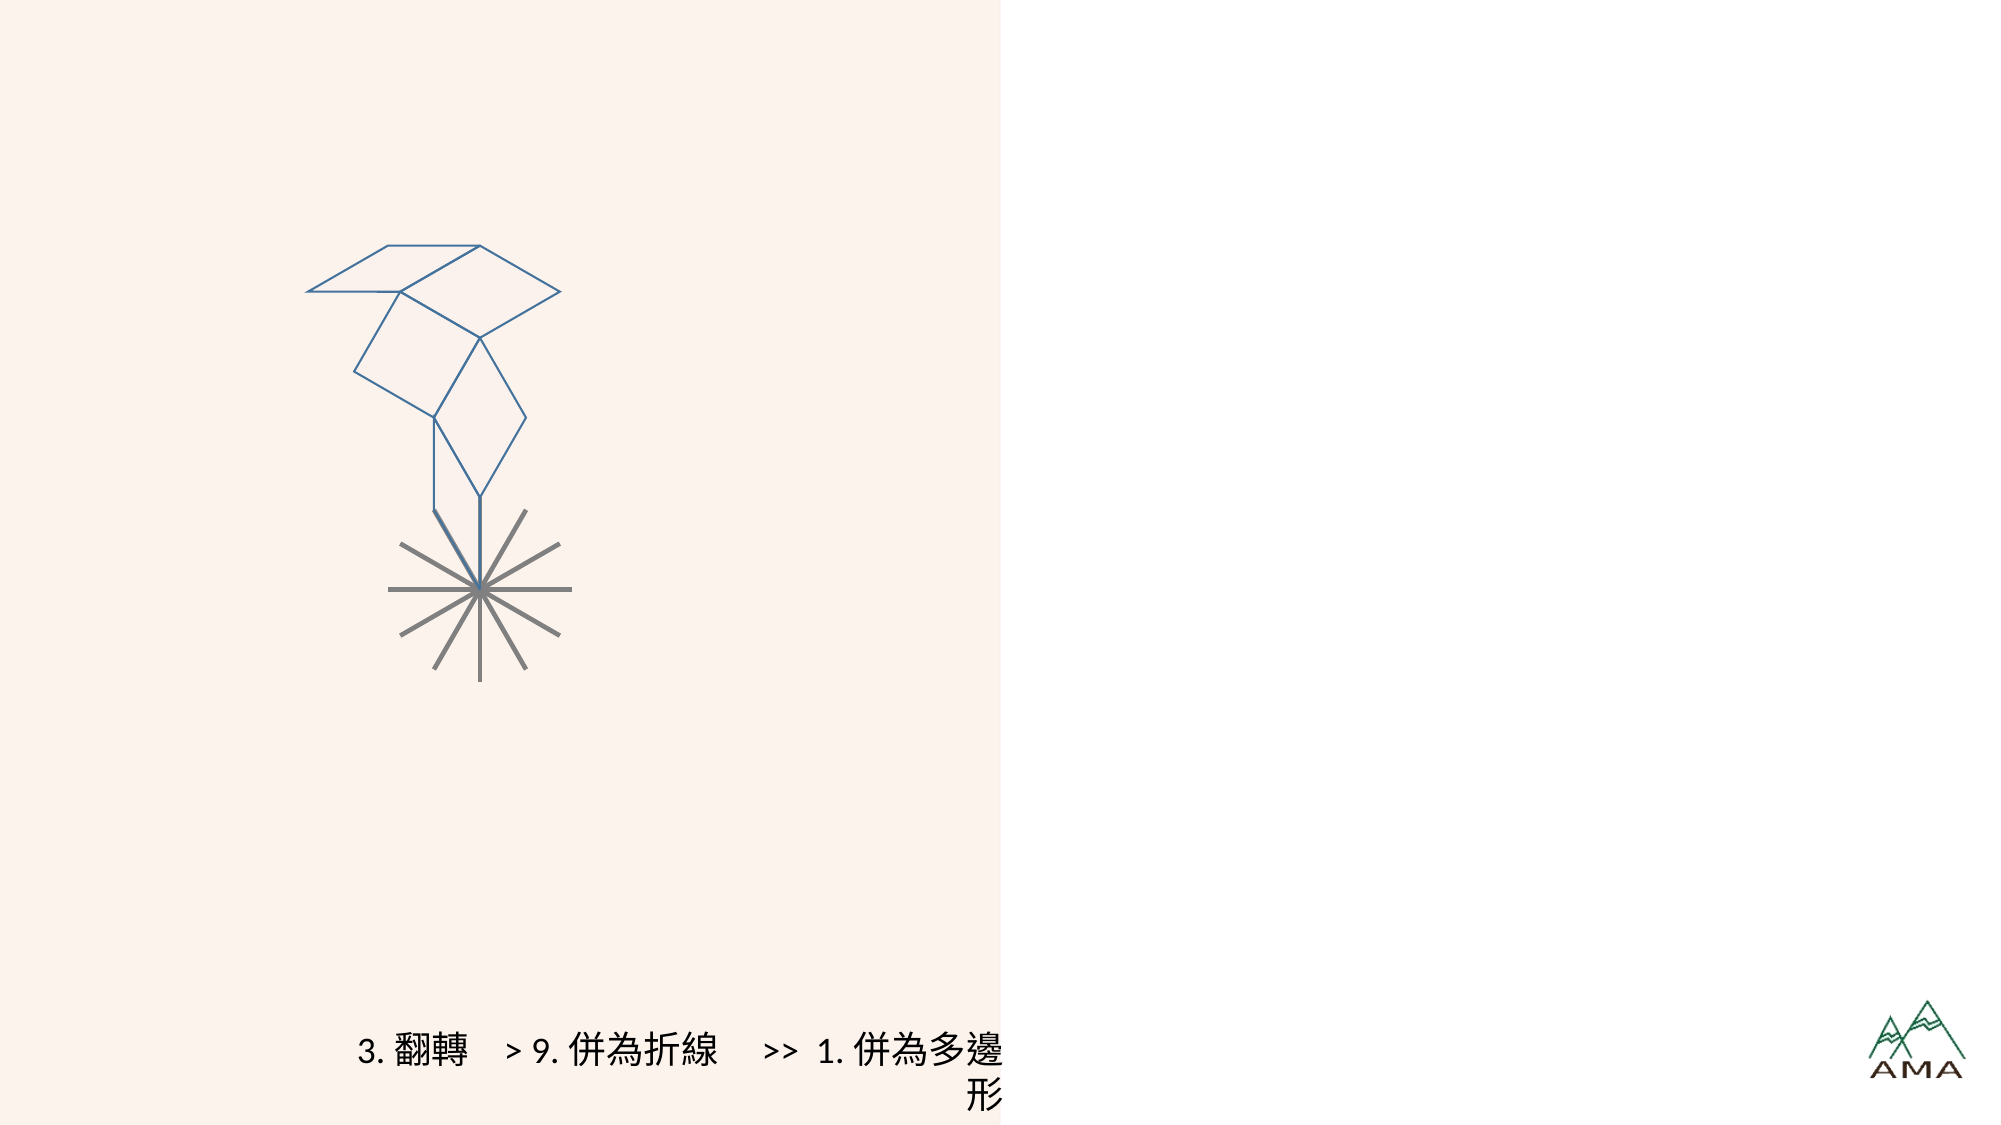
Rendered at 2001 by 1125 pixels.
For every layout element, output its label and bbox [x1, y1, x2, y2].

picture [1857, 987, 1974, 1092]
text_box [308, 245, 573, 682]
text_box [300, 1036, 1023, 1105]
